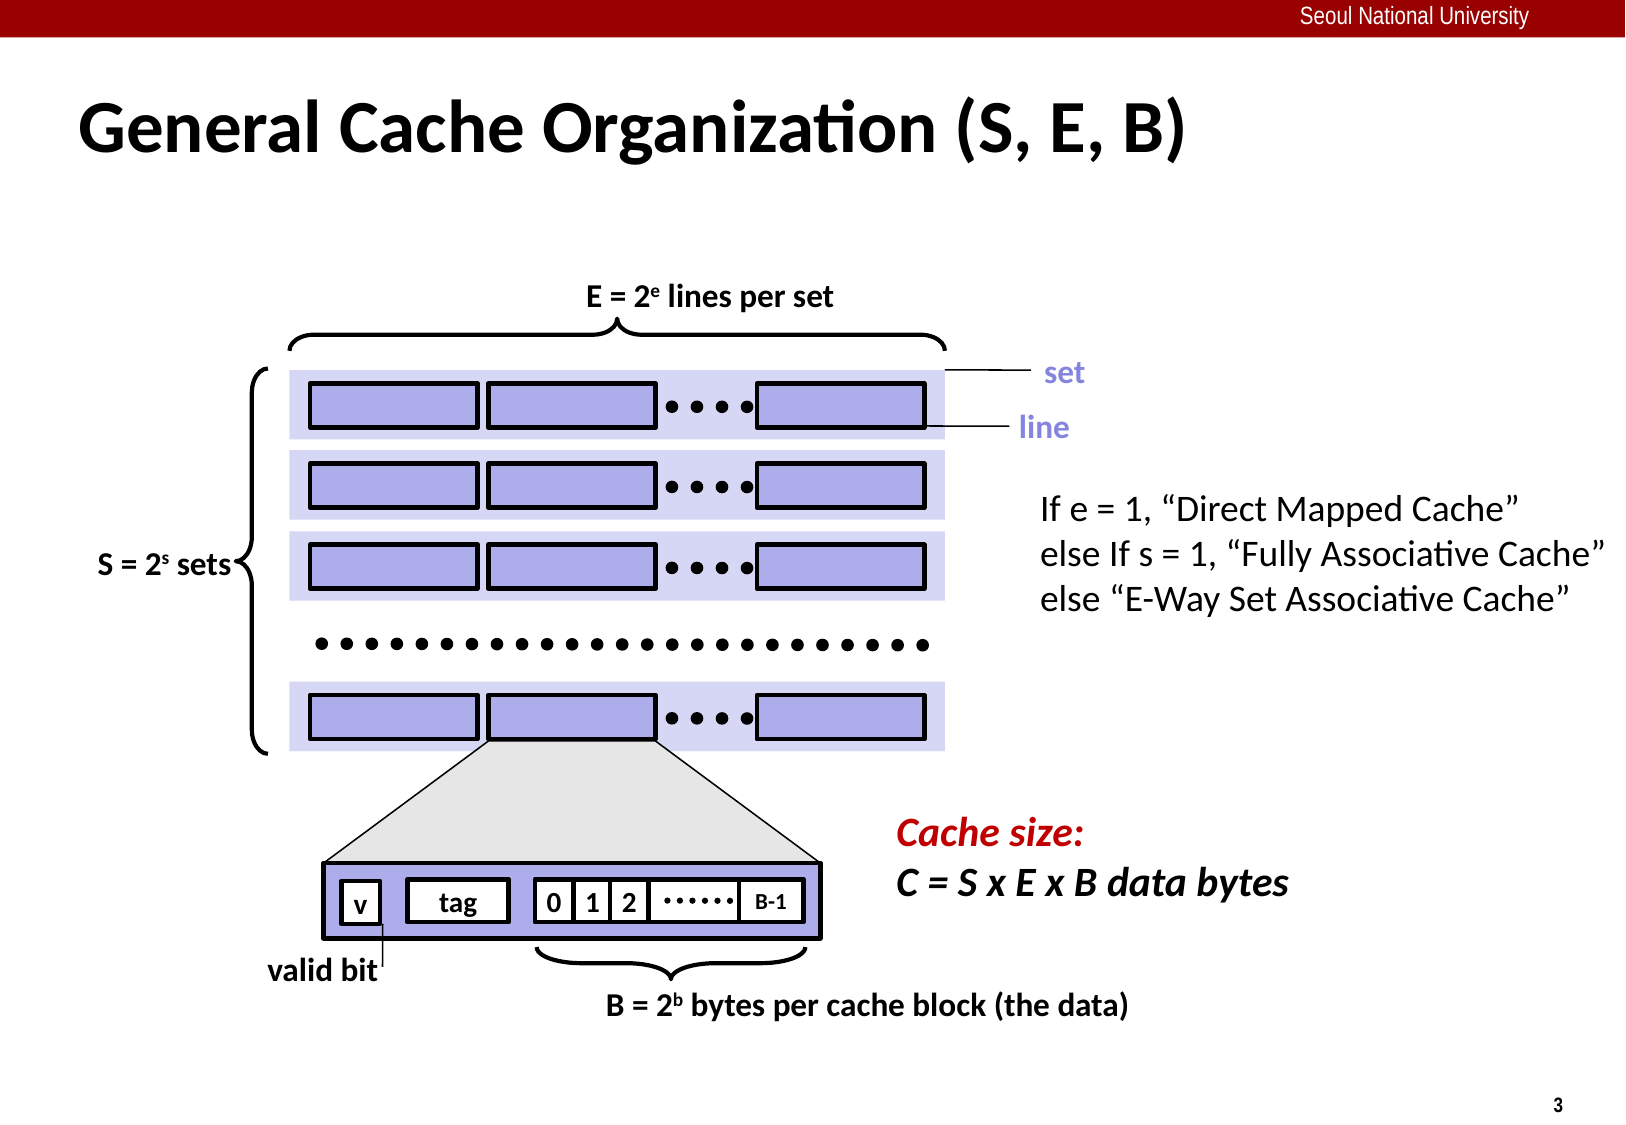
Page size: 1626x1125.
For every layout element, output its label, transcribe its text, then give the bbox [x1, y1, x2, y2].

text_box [80, 266, 1306, 1032]
text_box If e = 1, “Direct Mapped Cache” else If s = 1, “Fully Associative Cache” else “E-Way Set Associative Cache” [1310, 476, 1622, 627]
title General Cache Organization (S, E, B) [63, 60, 1413, 185]
